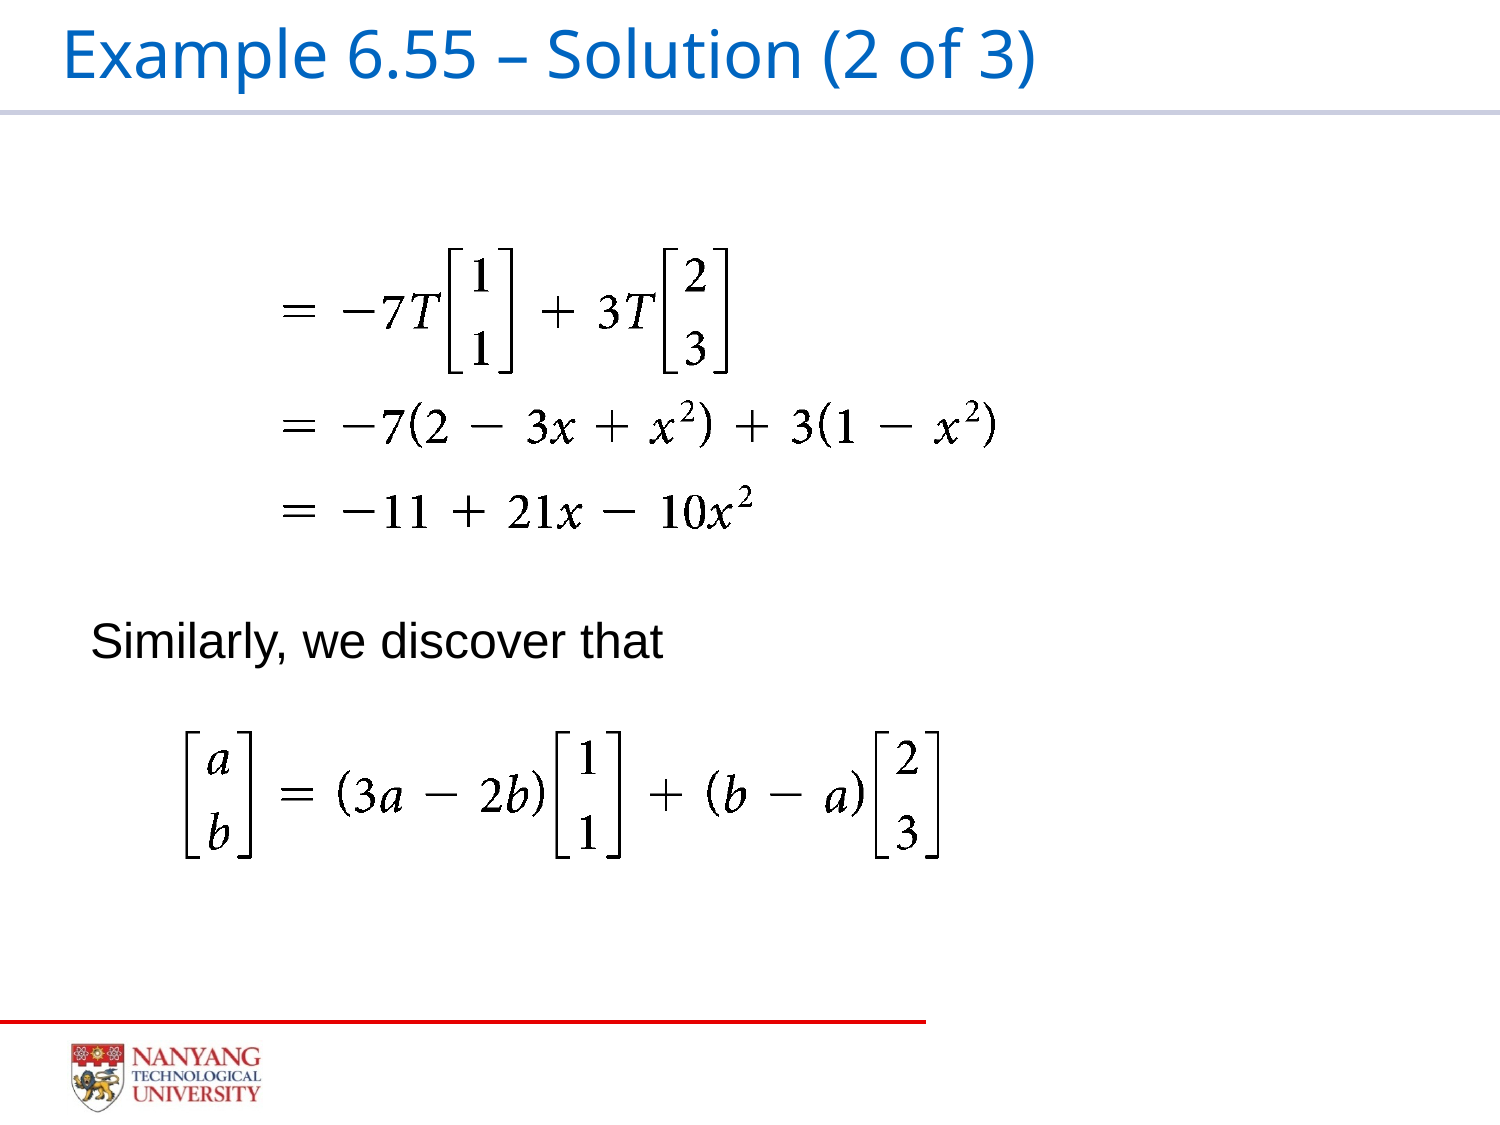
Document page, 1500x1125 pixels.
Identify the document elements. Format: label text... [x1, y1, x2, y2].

text_box Similarly, we discover that [75, 601, 699, 680]
picture [74, 236, 1016, 540]
picture [67, 1040, 263, 1115]
text_box Example 6.55 – Solution (2 of 3) [46, 0, 1454, 114]
picture [167, 714, 962, 874]
